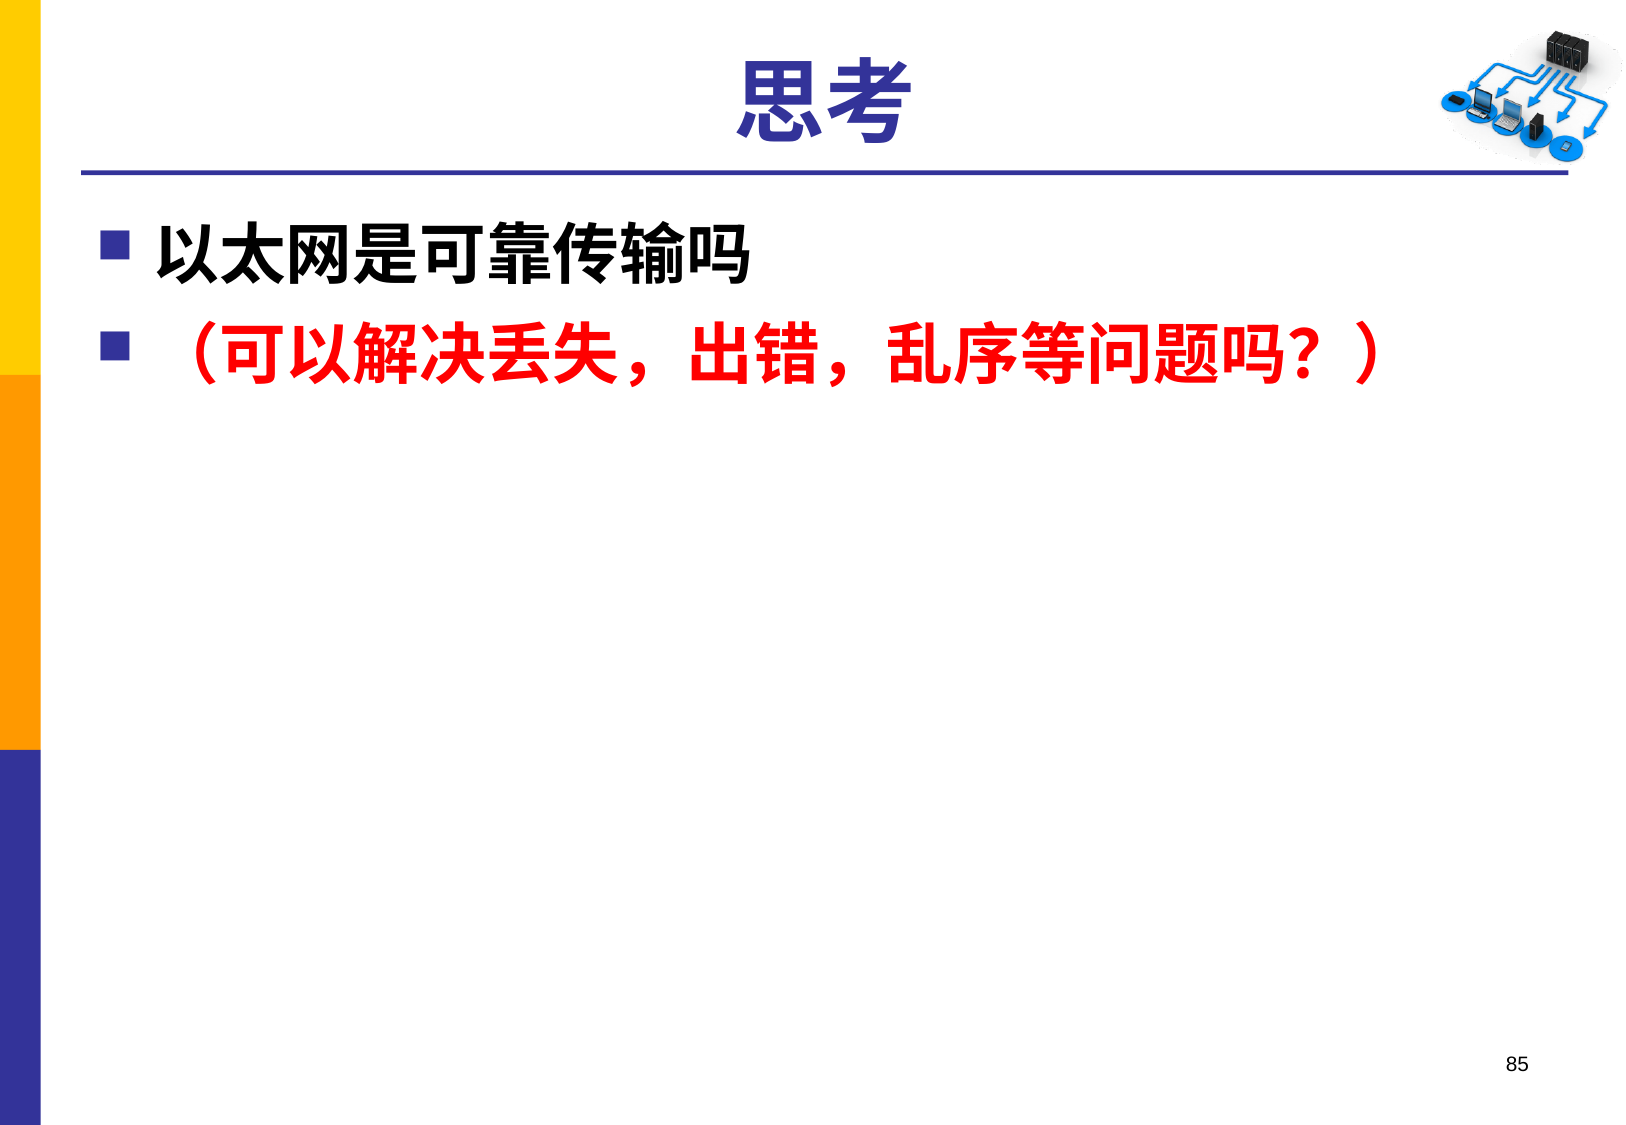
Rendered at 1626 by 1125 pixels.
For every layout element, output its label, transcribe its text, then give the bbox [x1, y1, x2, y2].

slide_number 85 [1164, 1042, 1544, 1118]
picture [1438, 30, 1624, 165]
list 以太网是可靠传输吗 （可以解决丢失，出错，乱序等问题吗？） [81, 196, 1569, 1006]
title 思考 [81, 30, 1569, 161]
